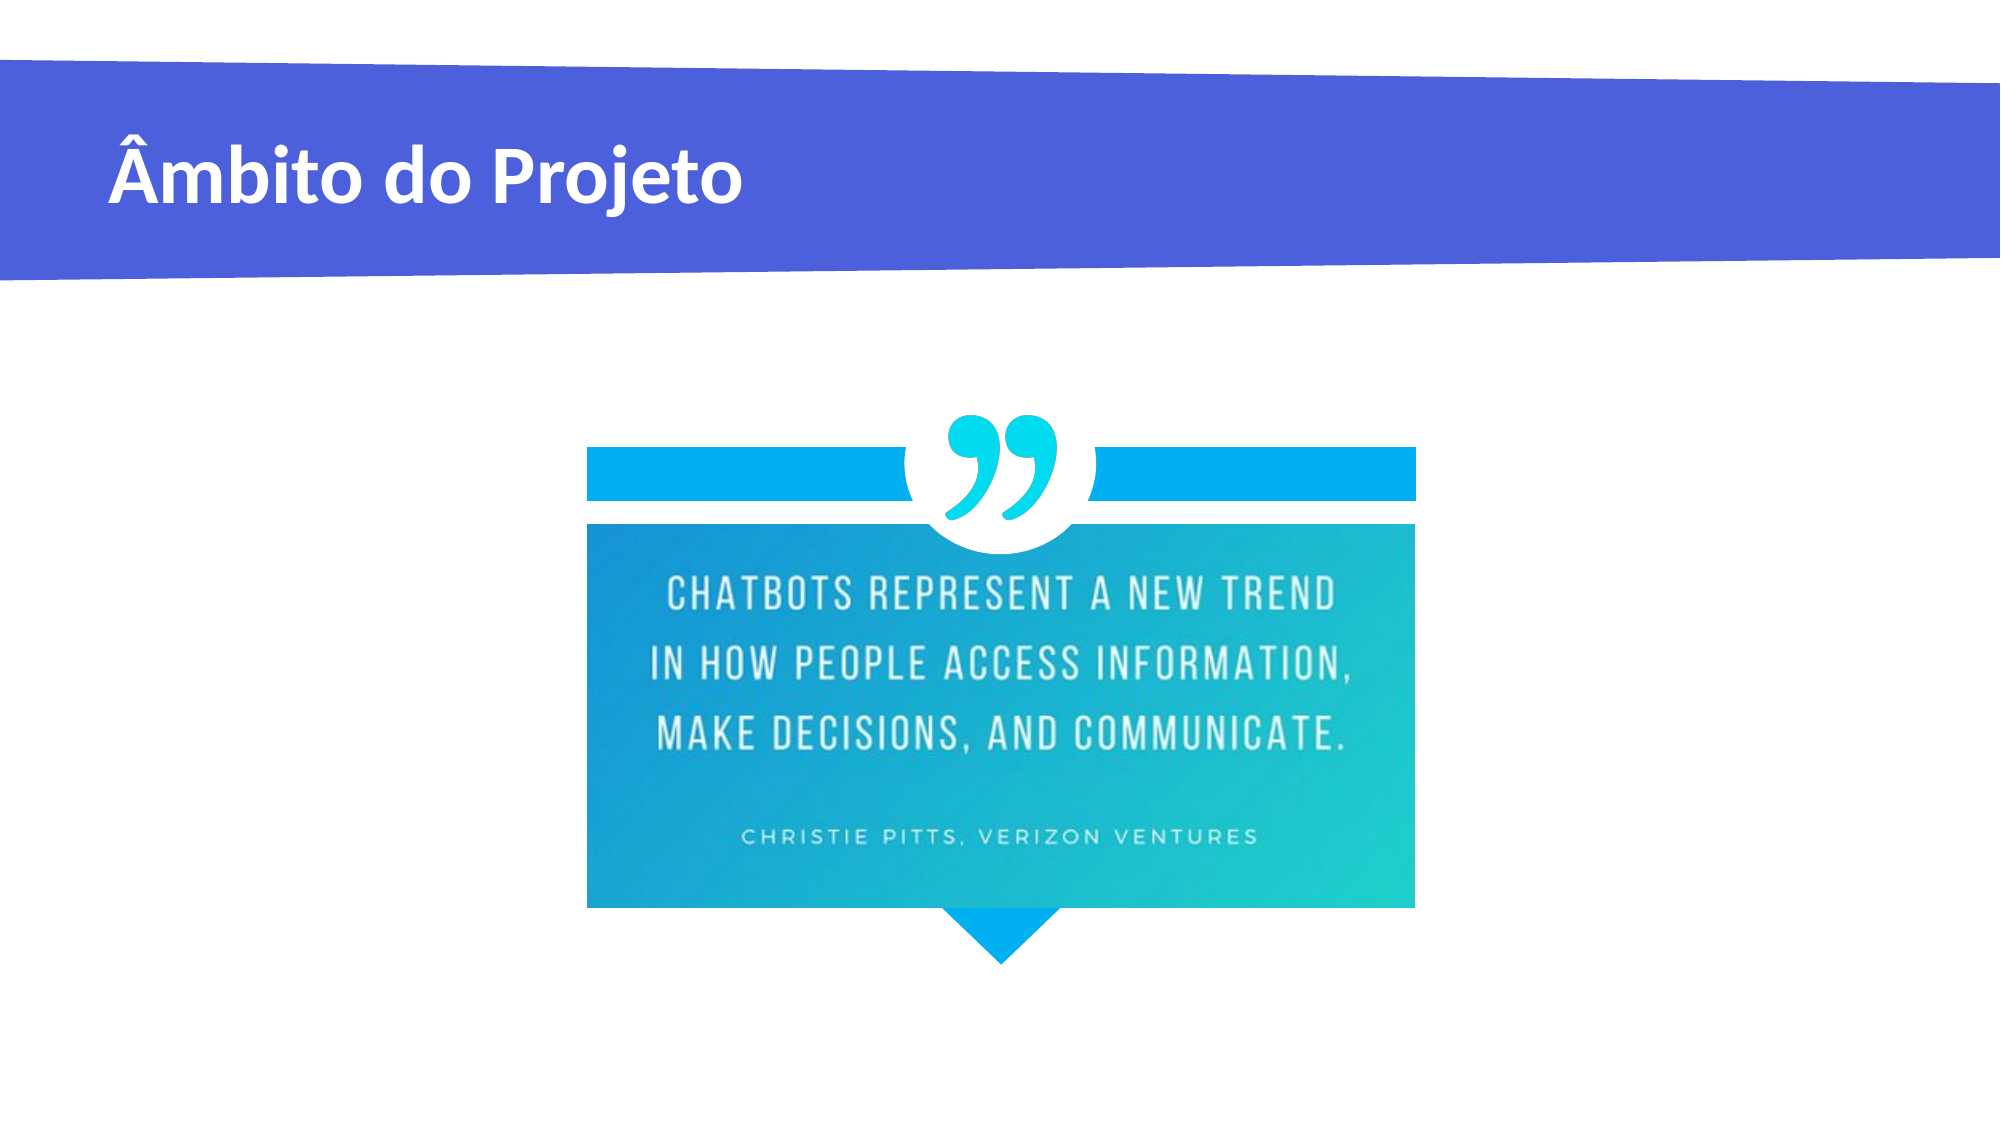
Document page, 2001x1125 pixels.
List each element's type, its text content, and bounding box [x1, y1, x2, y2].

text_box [587, 372, 1415, 964]
text_box Âmbito do Projeto [0, 58, 2000, 282]
